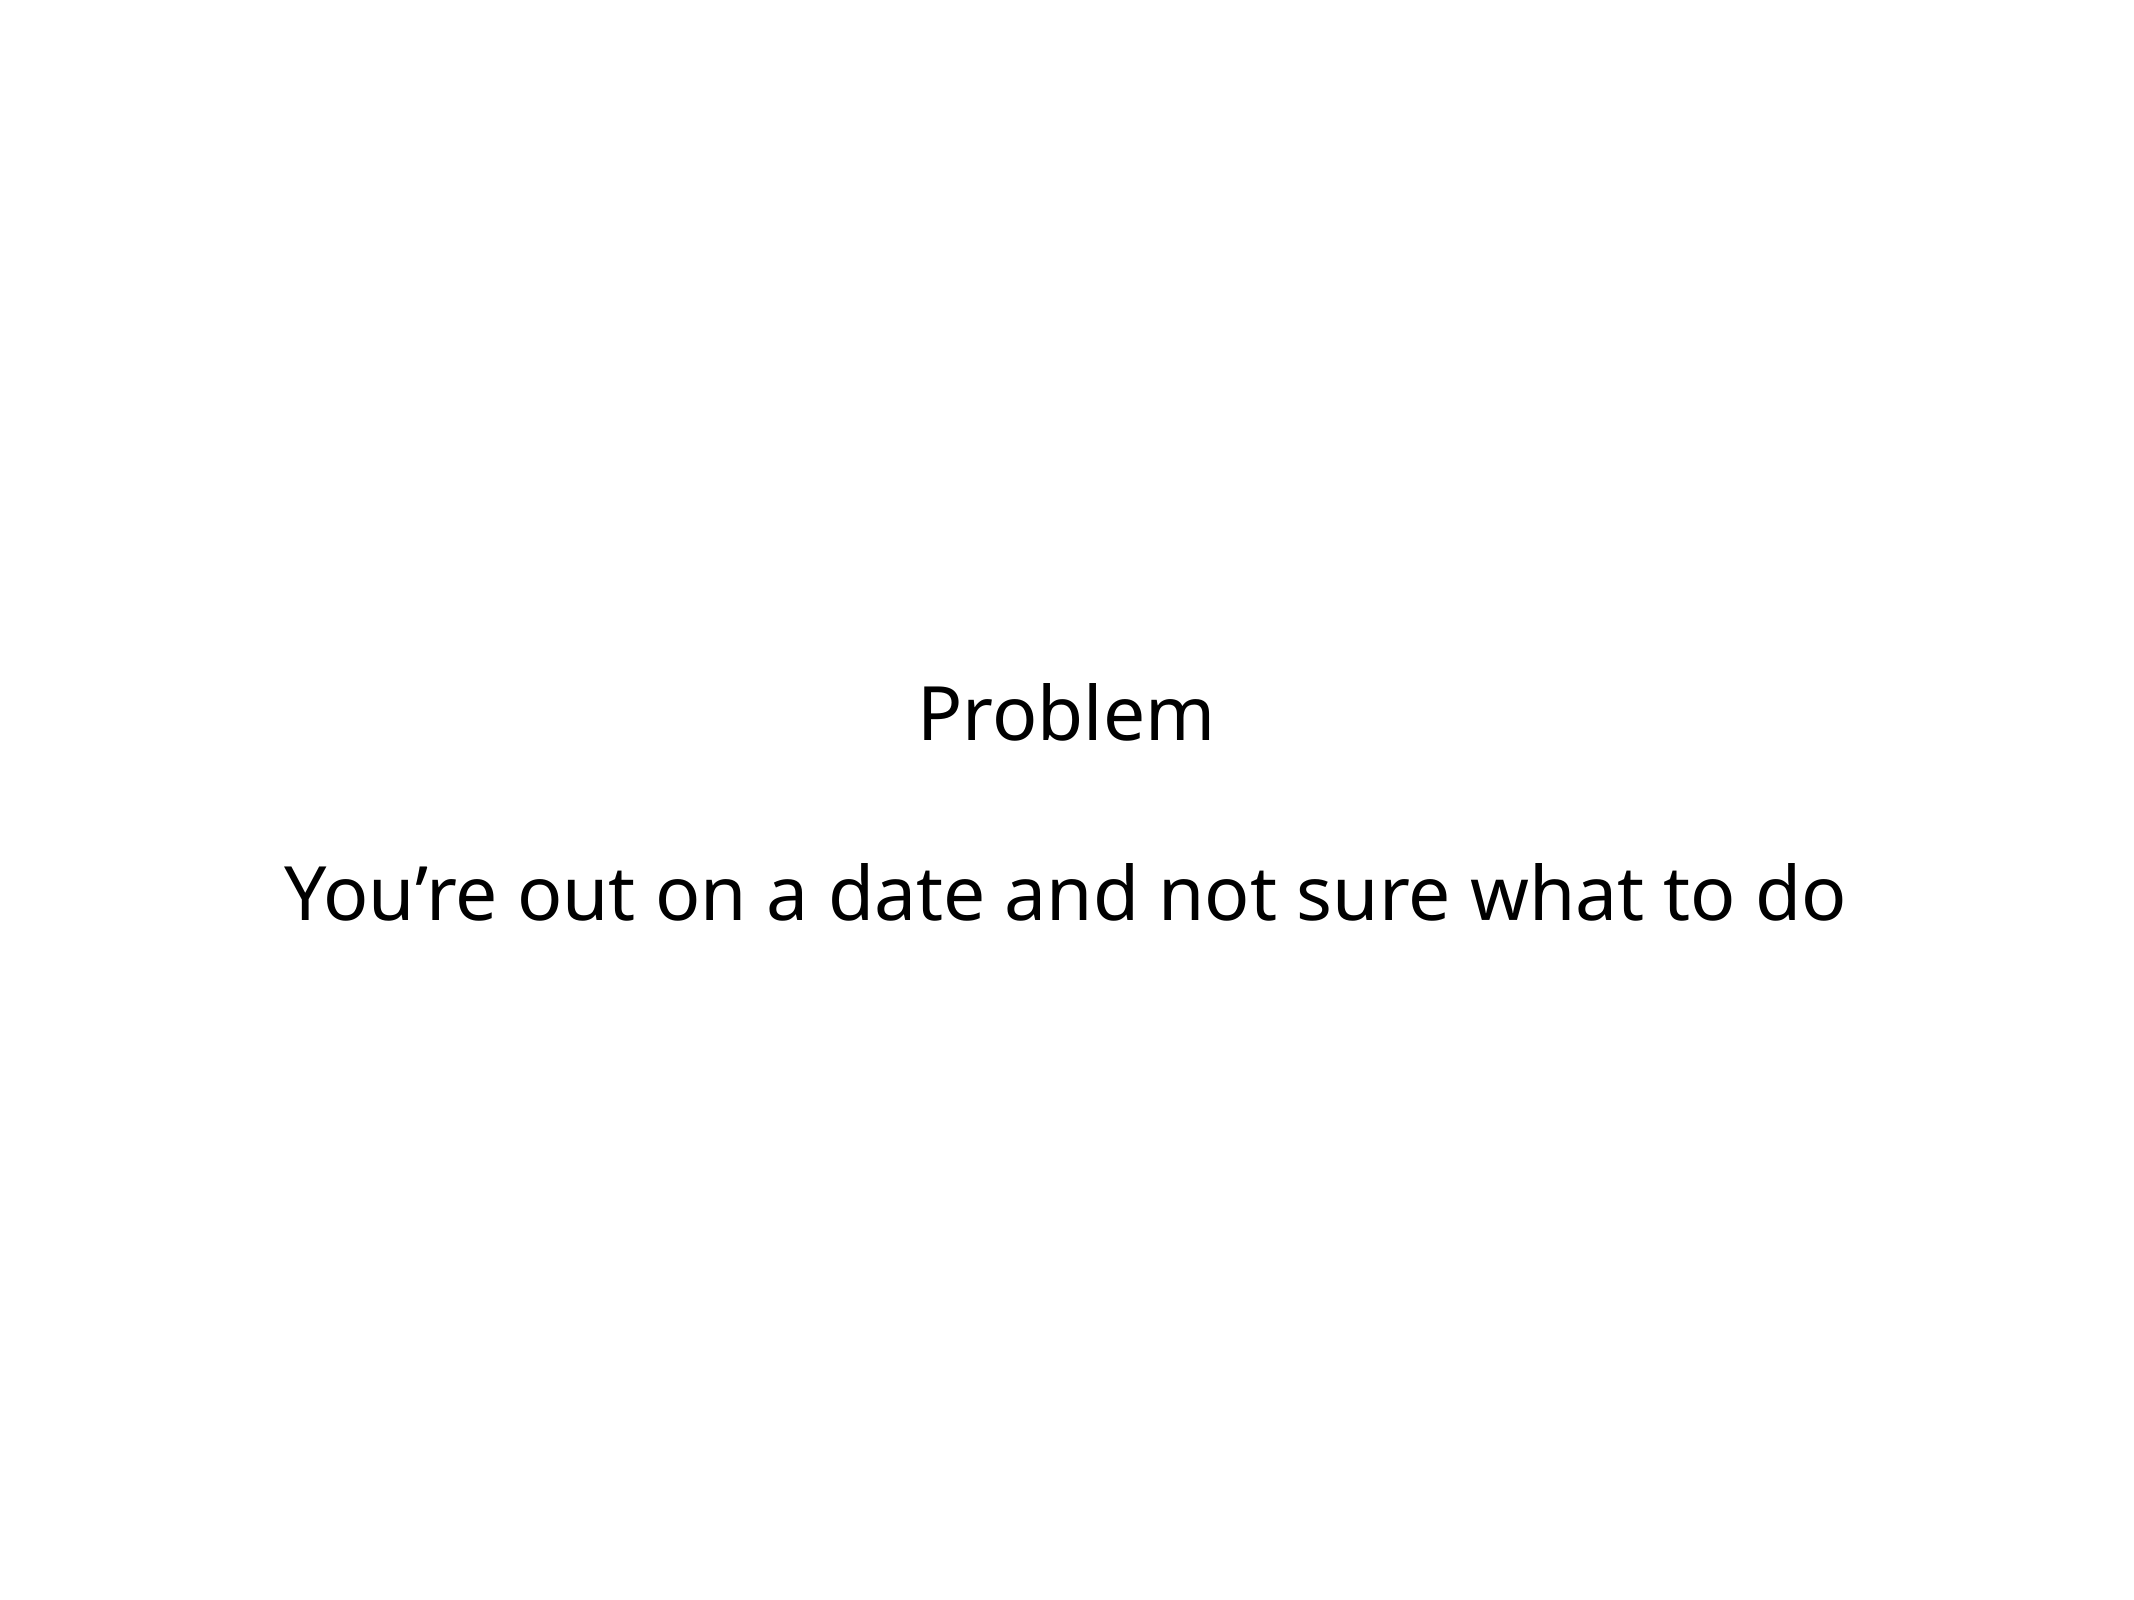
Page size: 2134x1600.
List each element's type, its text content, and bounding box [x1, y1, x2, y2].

text_box Problem You’re out on a date and not sure what to do [276, 656, 1857, 944]
